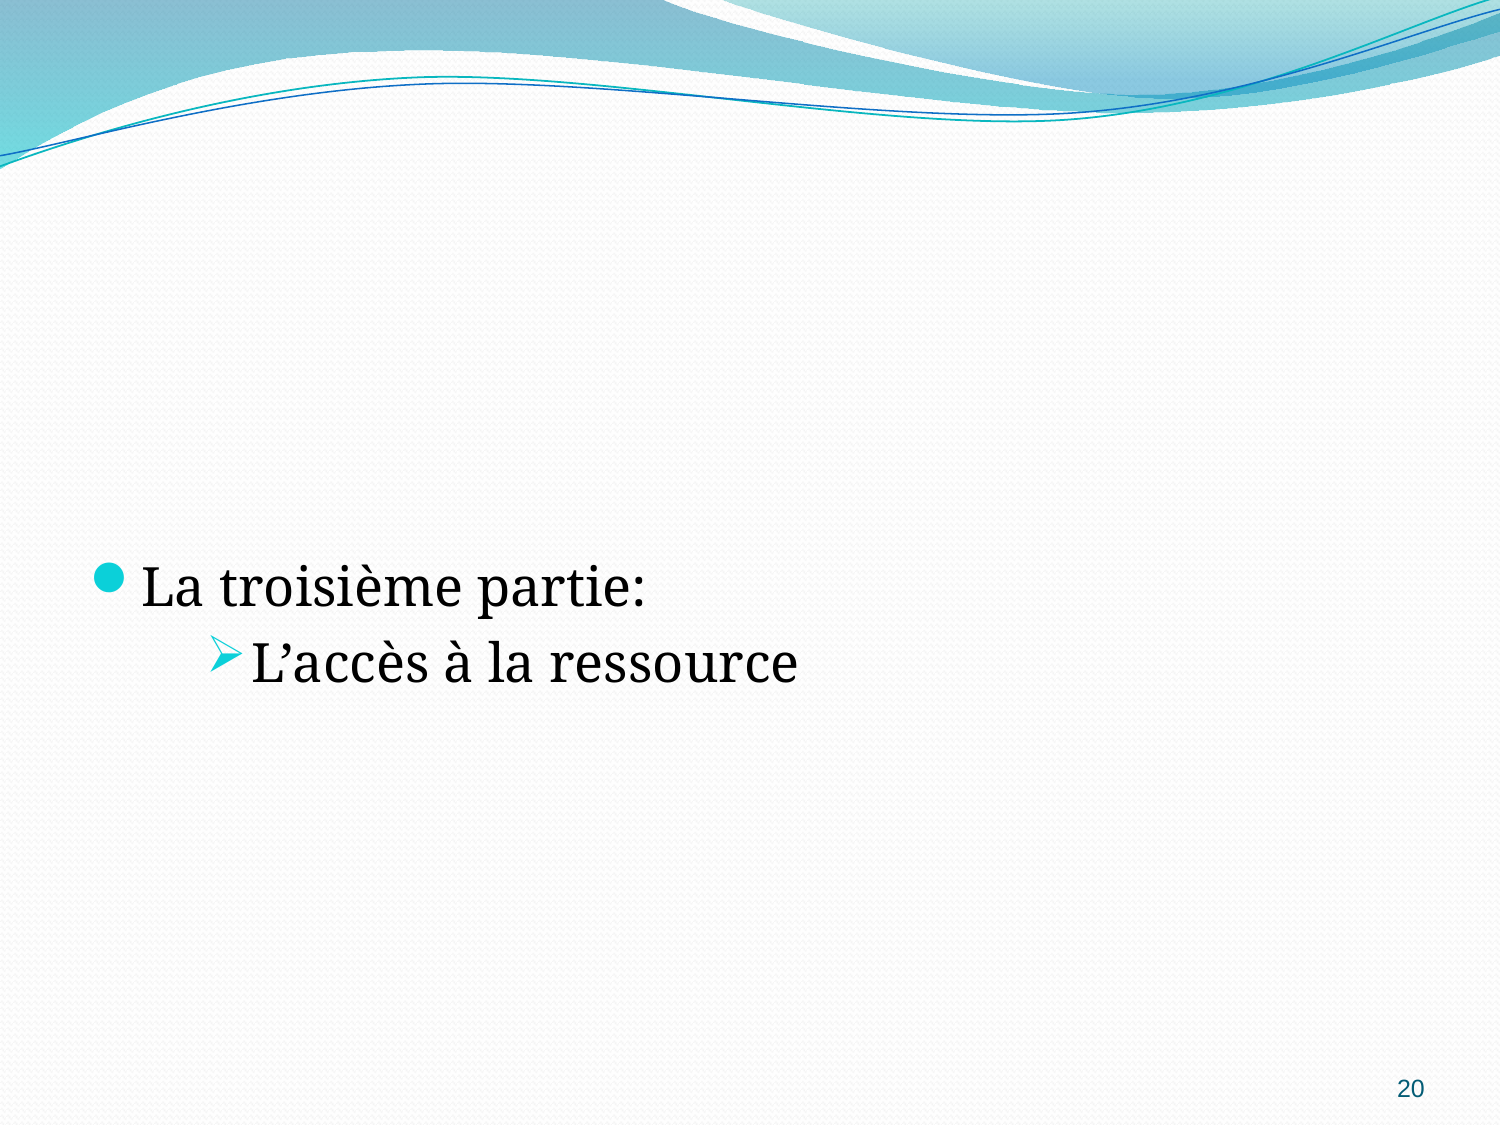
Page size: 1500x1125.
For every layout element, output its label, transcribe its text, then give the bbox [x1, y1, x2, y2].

list La troisième partie: L’accès à la ressource [75, 317, 1425, 1038]
slide_number 20 [1299, 1042, 1425, 1103]
